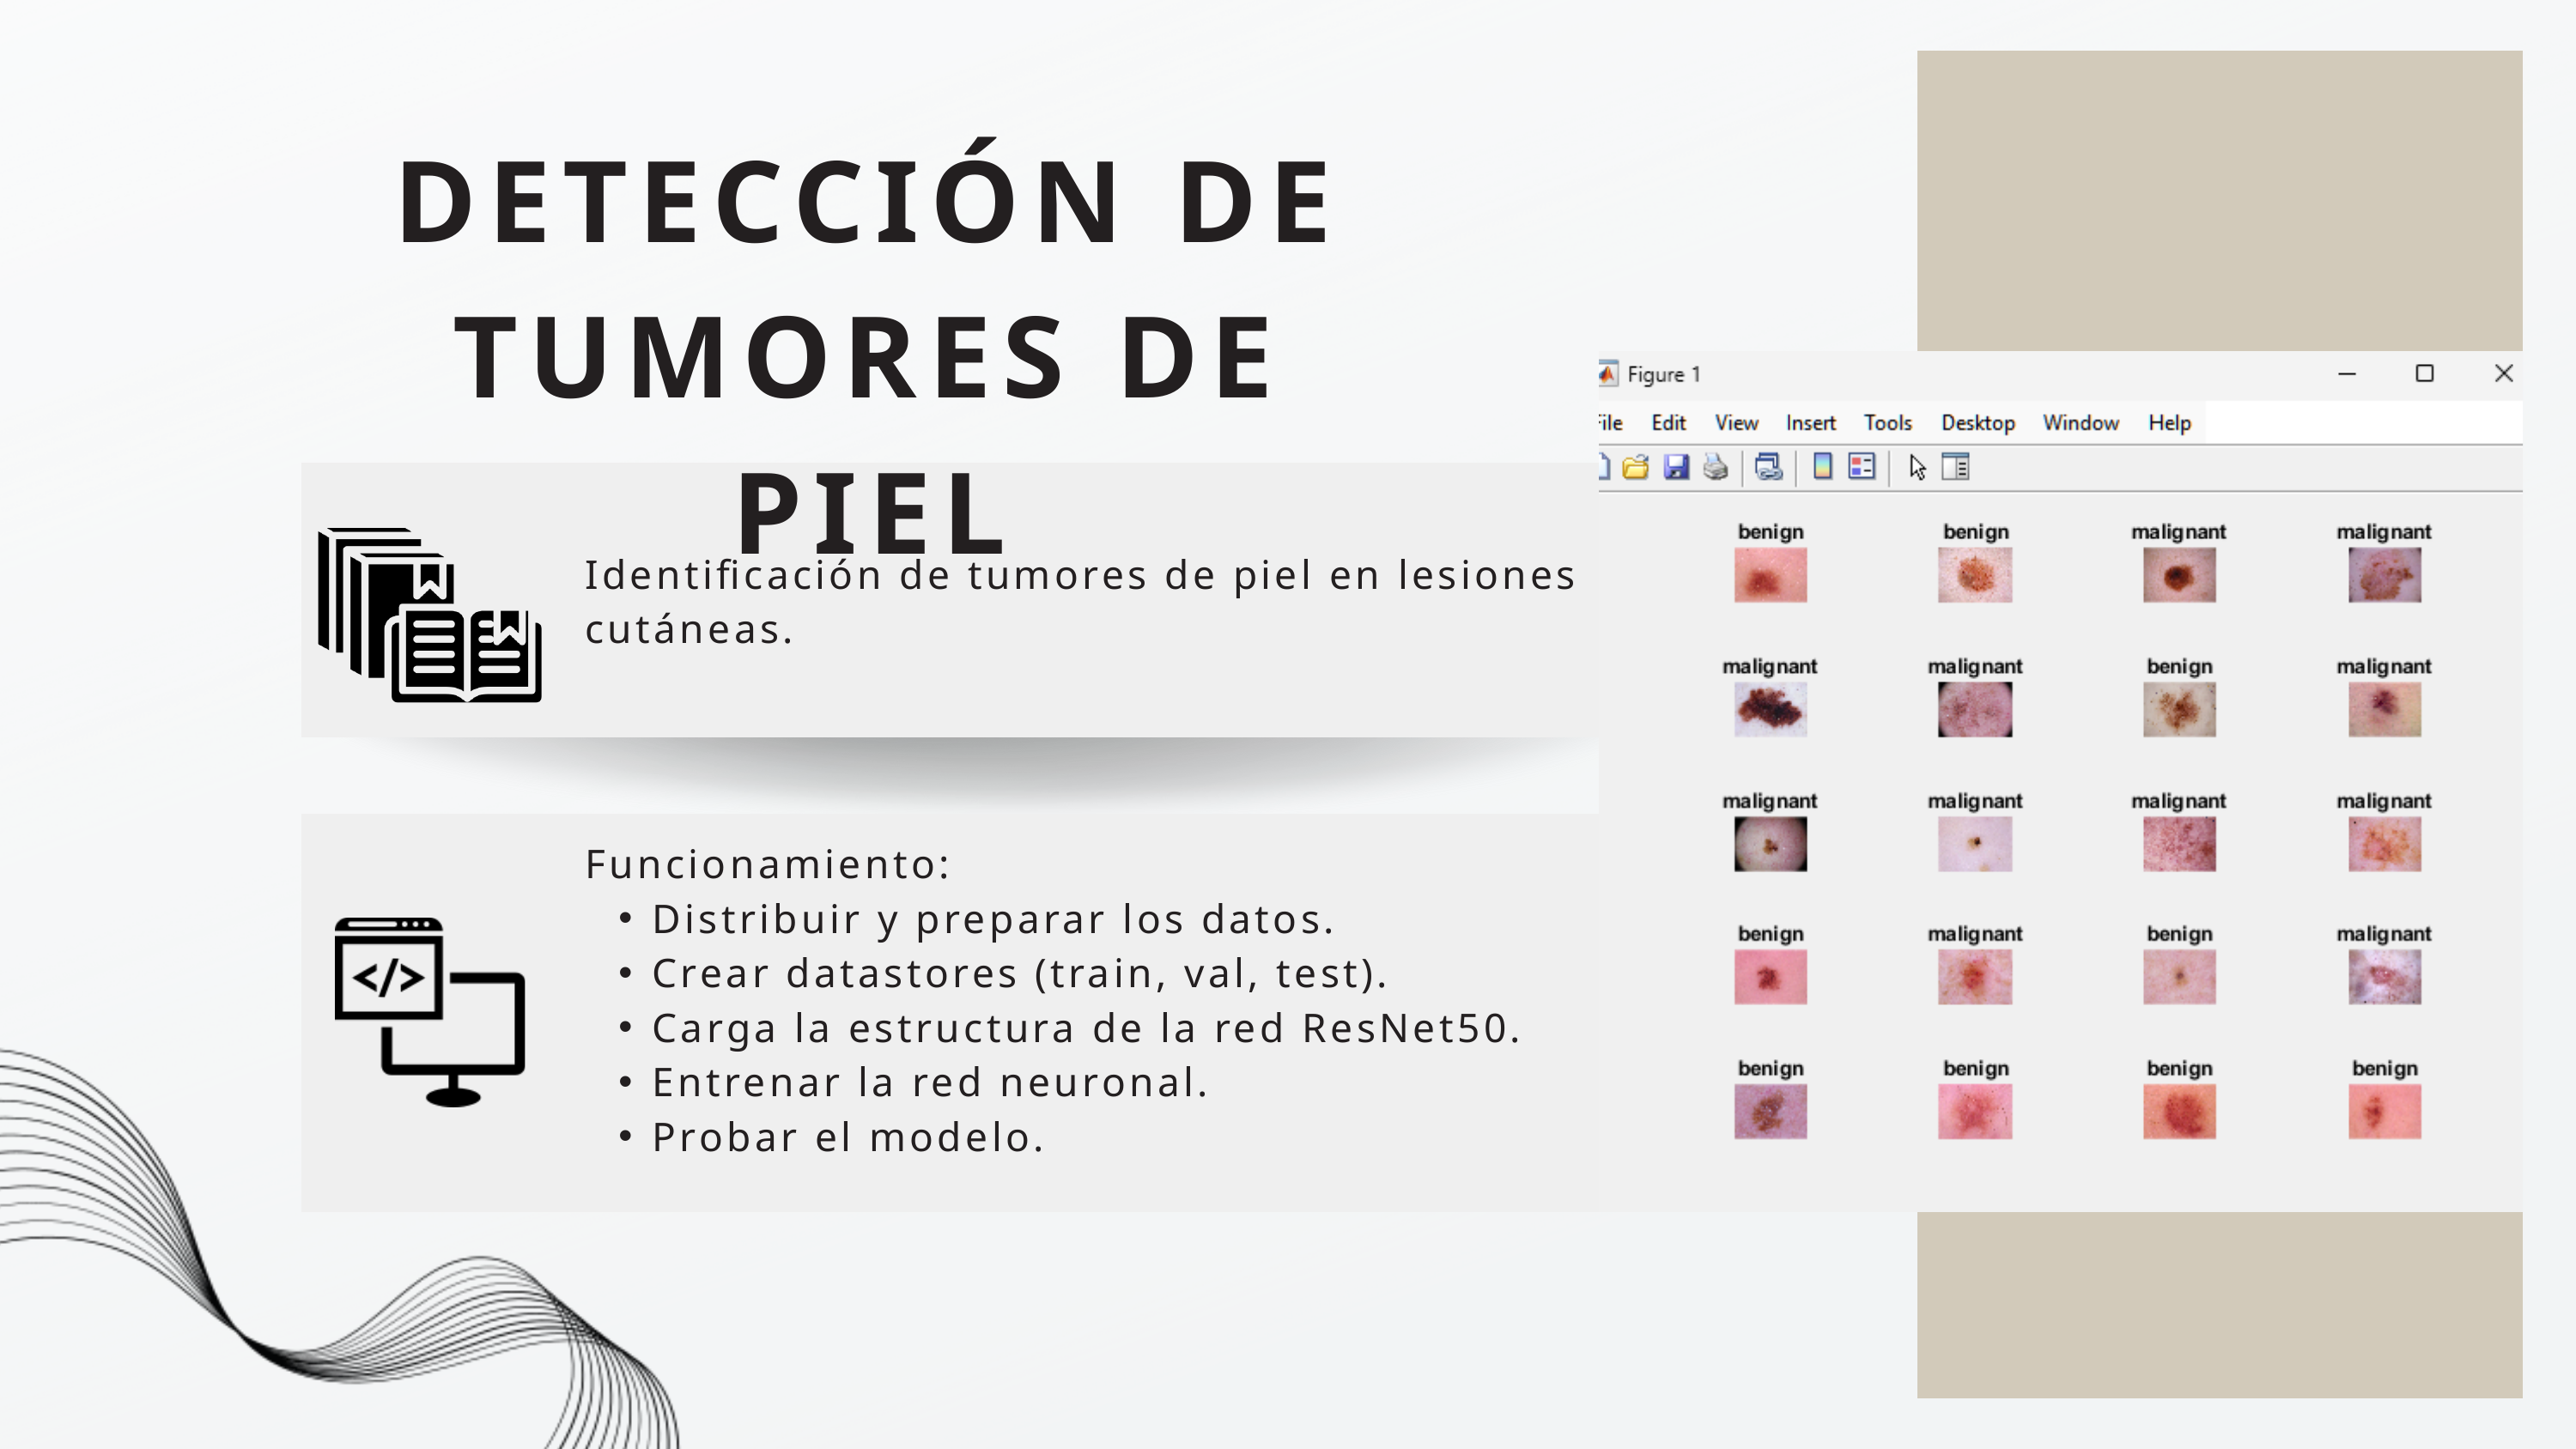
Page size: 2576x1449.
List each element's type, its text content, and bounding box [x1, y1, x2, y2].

text_box [301, 745, 1599, 812]
text_box DETECCIÓN DE TUMORES DE PIEL [301, 109, 1437, 462]
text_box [301, 813, 1656, 1212]
text_box [0, 0, 2576, 1449]
text_box [1599, 351, 1912, 1212]
text_box [0, 1034, 682, 1449]
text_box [301, 462, 1656, 737]
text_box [1917, 50, 2524, 1398]
